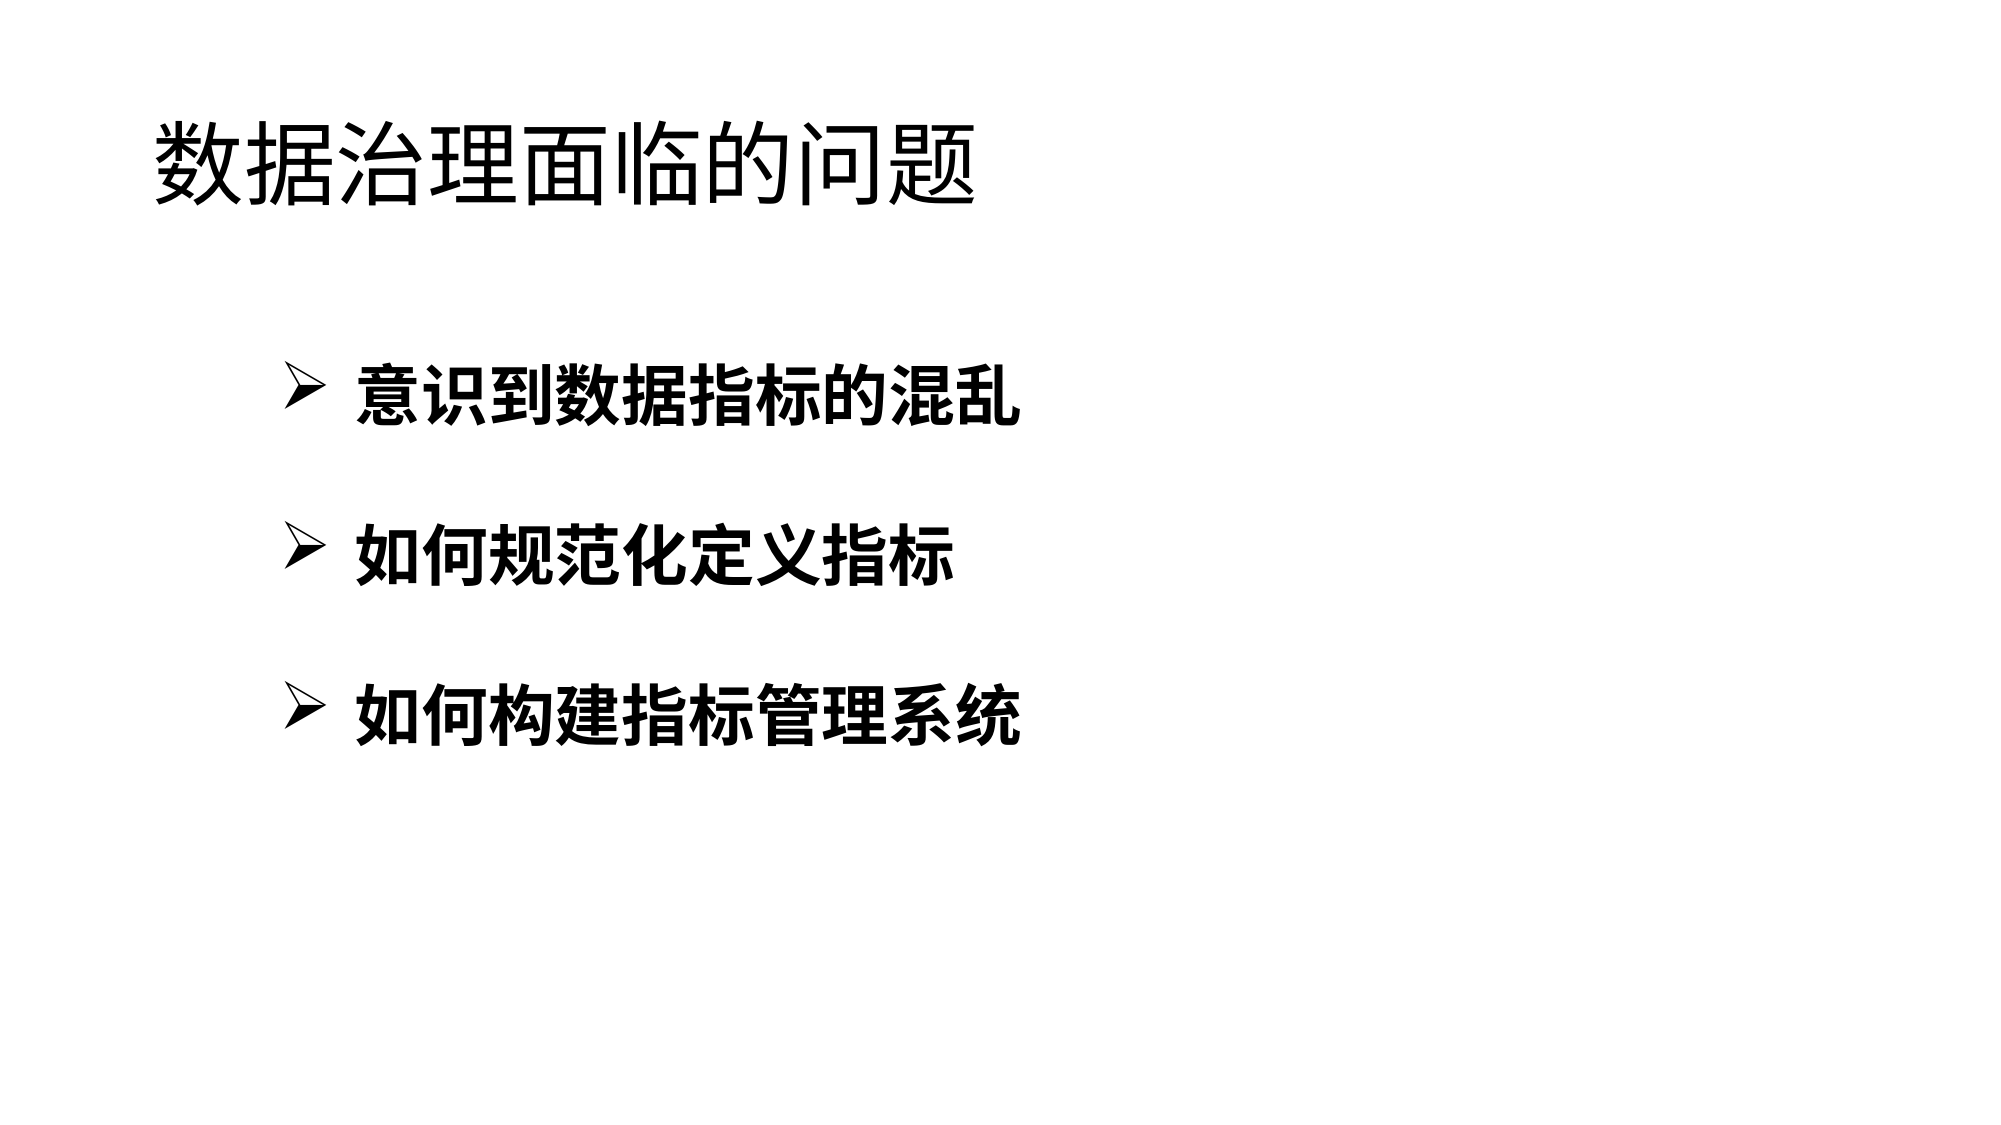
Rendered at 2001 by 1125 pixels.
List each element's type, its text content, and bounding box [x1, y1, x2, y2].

title 数据治理面临的问题 [137, 59, 1863, 278]
text_box 意识到数据指标的混乱 如何规范化定义指标 如何构建指标管理系统 [264, 346, 1151, 851]
